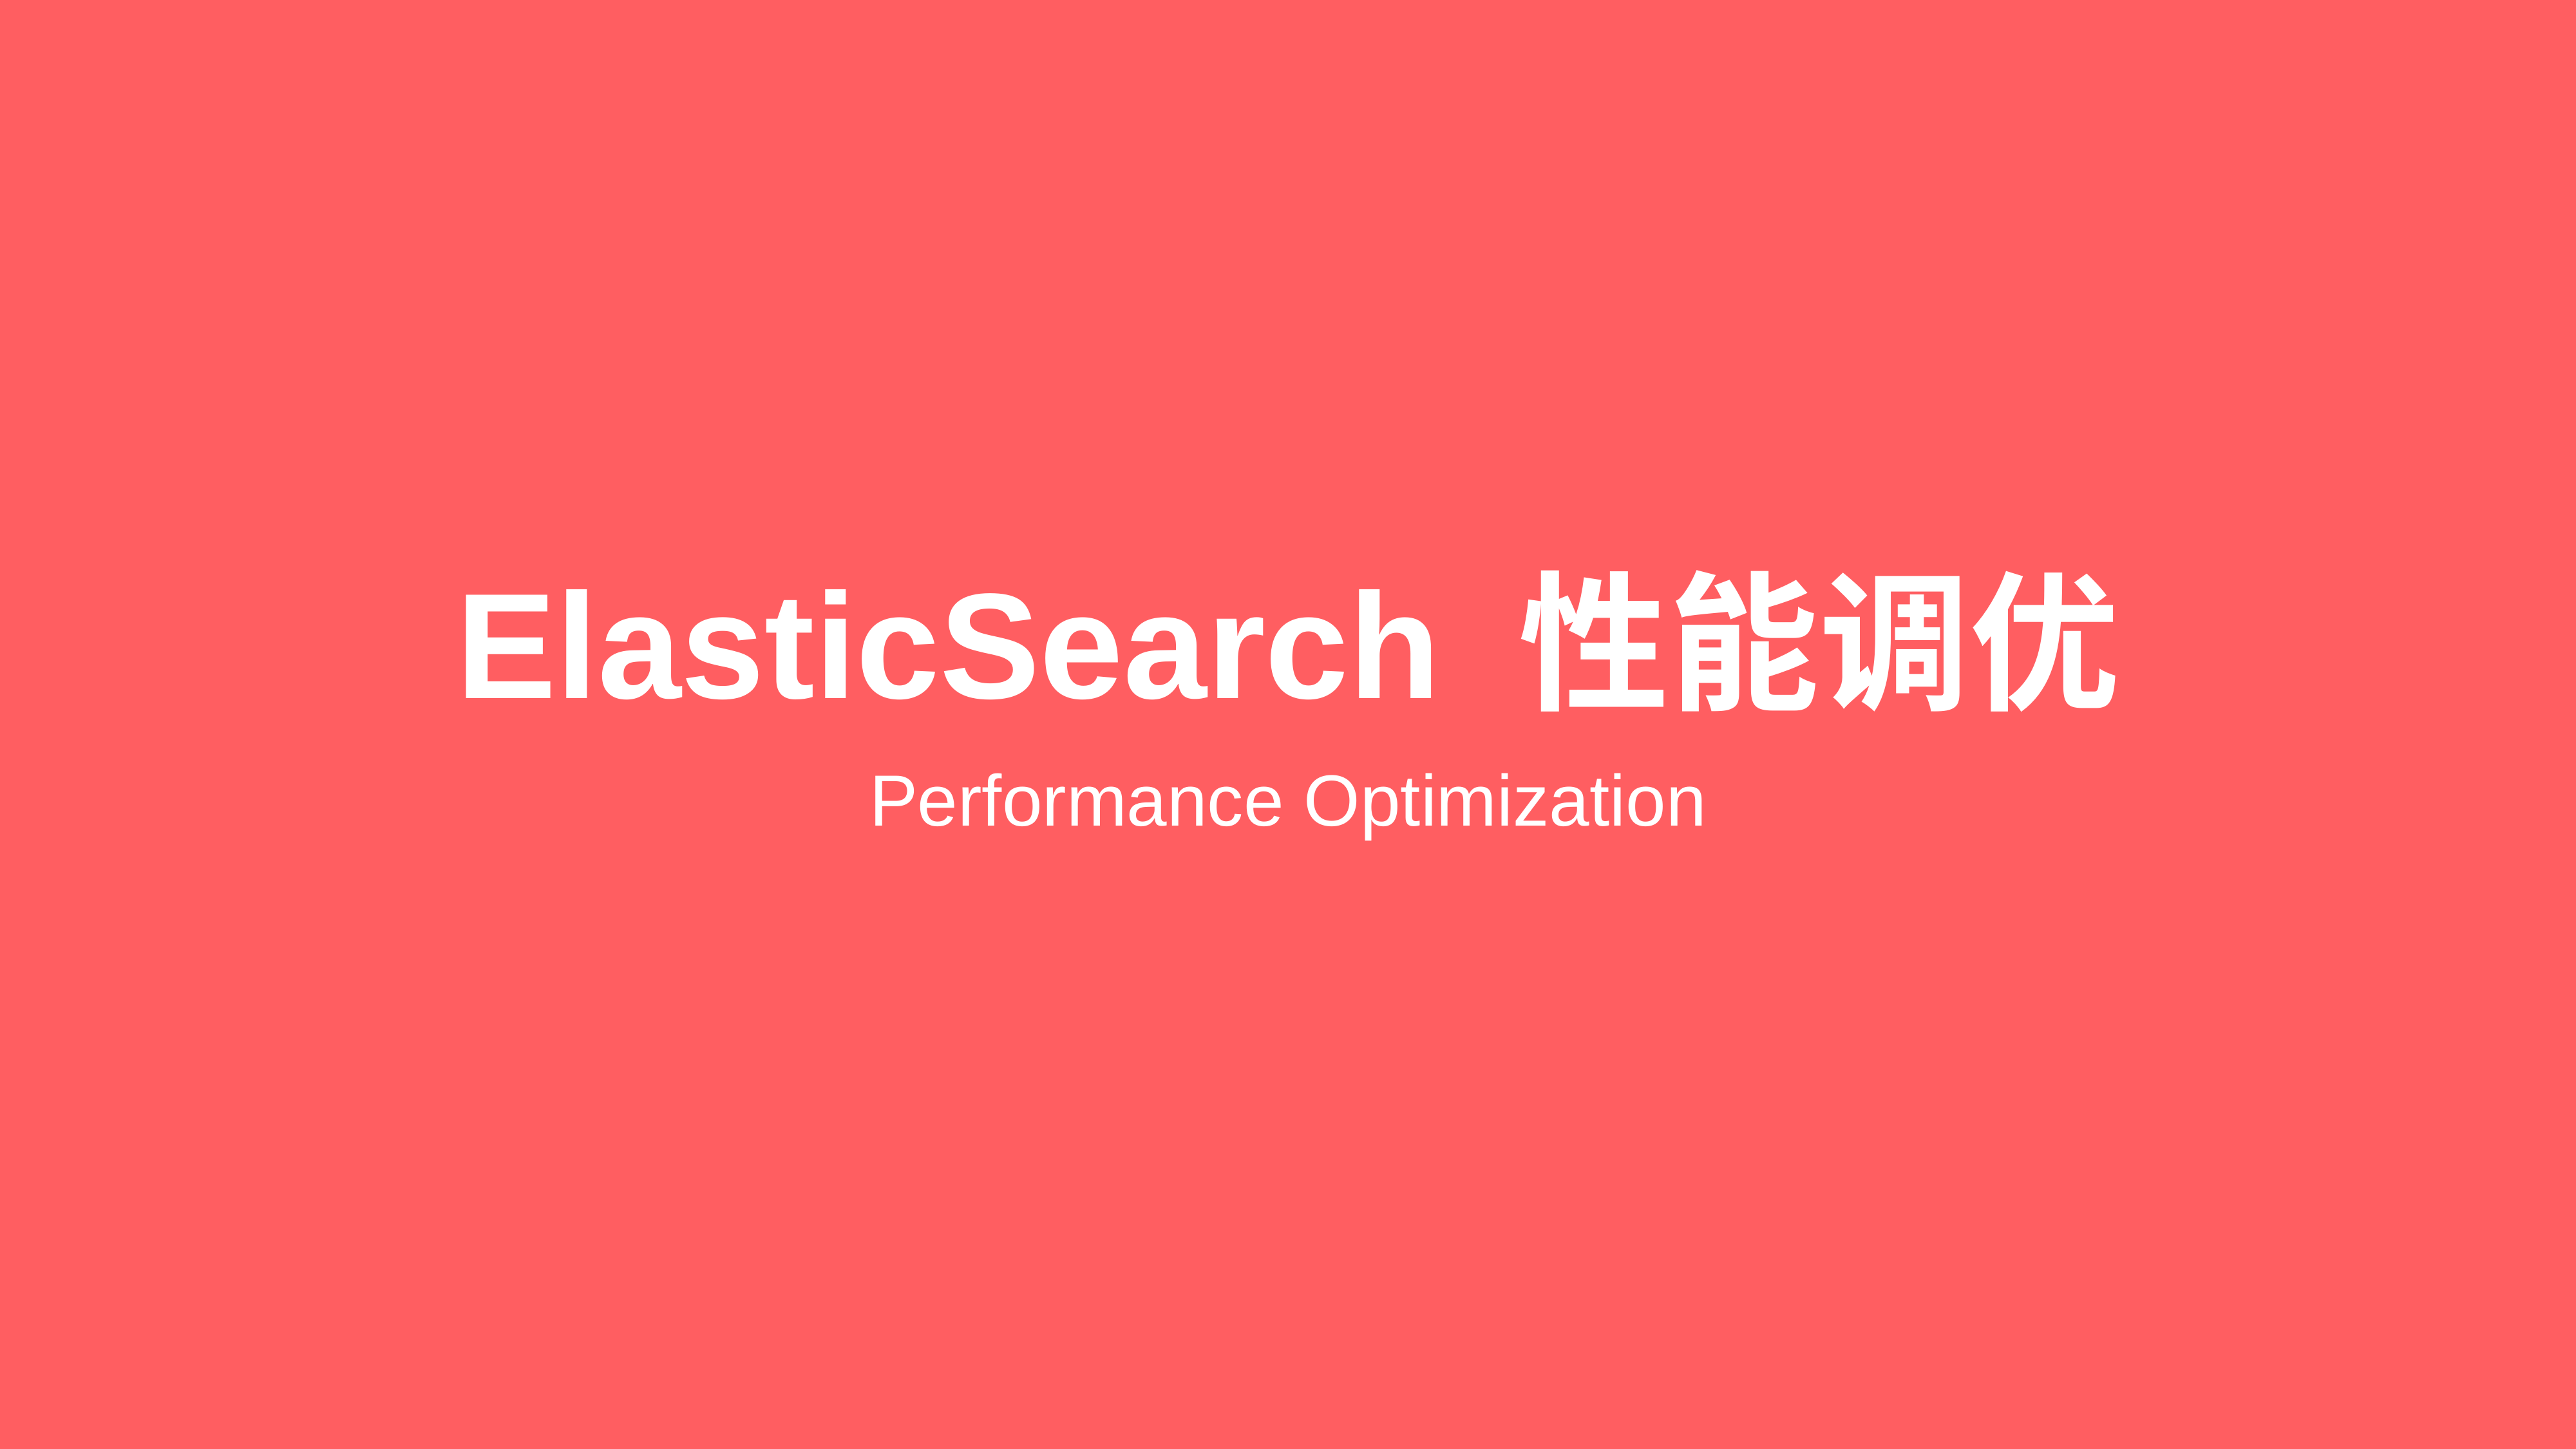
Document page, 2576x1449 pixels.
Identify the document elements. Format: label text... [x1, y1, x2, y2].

subtitle Performance Optimization [187, 747, 2389, 916]
title ElasticSearch 性能调优 [187, 242, 2389, 735]
